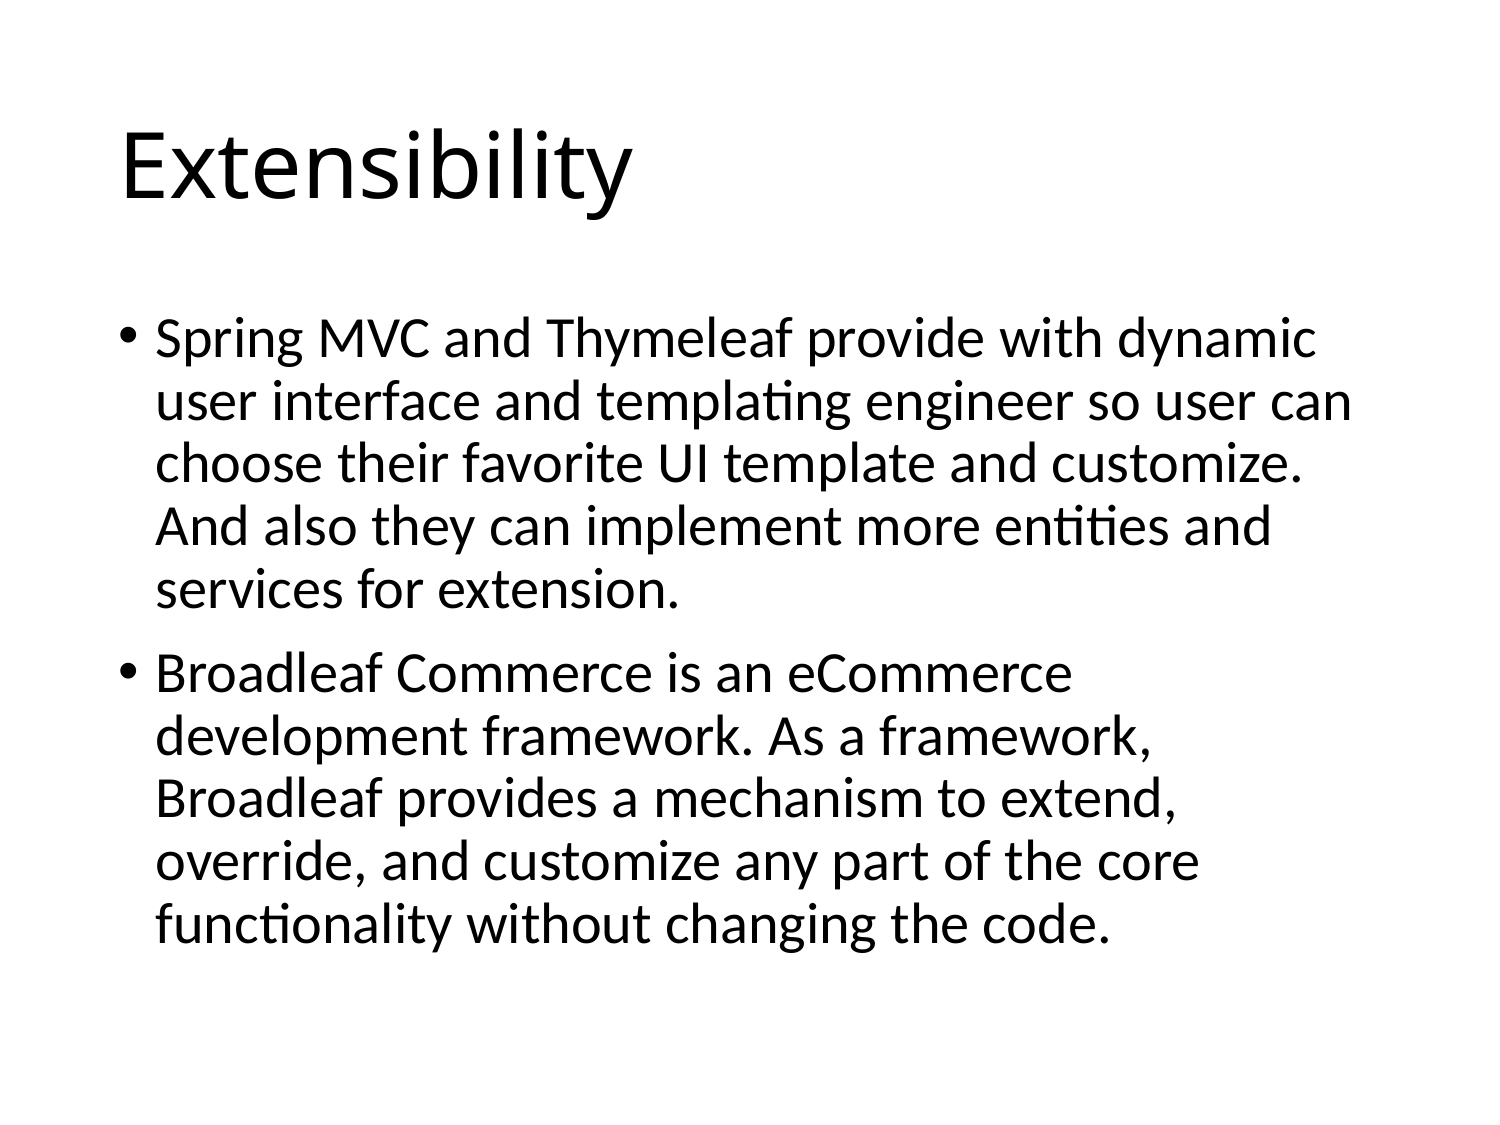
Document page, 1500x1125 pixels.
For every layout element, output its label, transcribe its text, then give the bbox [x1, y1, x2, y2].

title Extensibility [103, 59, 1397, 278]
list Spring MVC and Thymeleaf provide with dynamic user interface and templating engineer so user can choose their favorite UI template and customize. And also they can implement more entities and services for extension. Broadleaf Commerce is an eCommerce development framework. As a framework, Broadleaf provides a mechanism to extend, override, and customize any part of the core functionality without changing the code. [103, 299, 1397, 1014]
